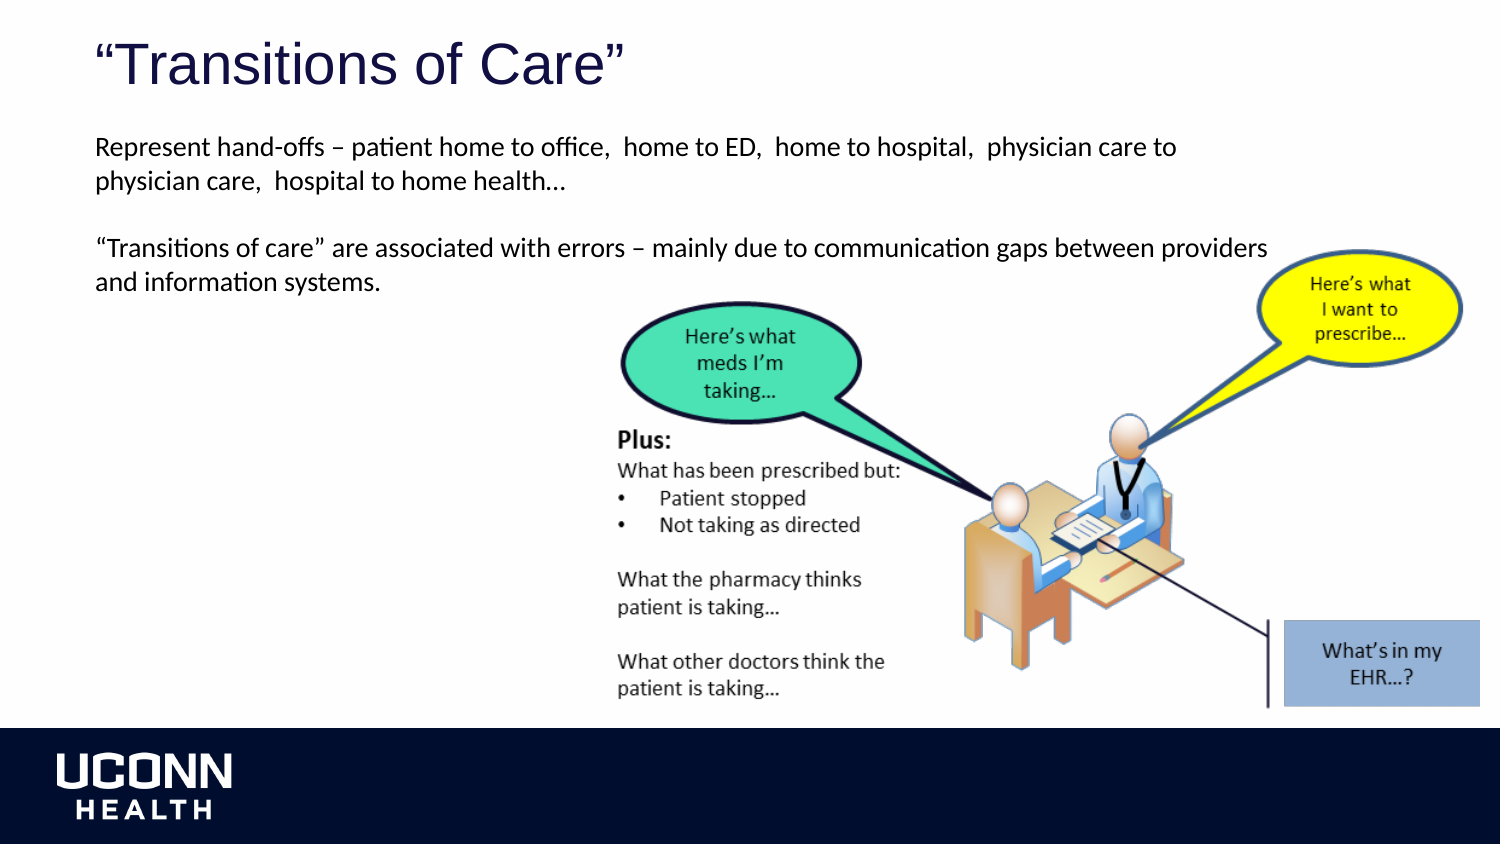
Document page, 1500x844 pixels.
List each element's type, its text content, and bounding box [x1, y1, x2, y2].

picture [0, 0, 1500, 844]
text_box Represent hand-offs – patient home to office, home to ED, home to hospital, physician care to physician care, hospital to home health… “Transitions of care” are associated with errors – mainly due to communication gaps between providers and information systems. [80, 120, 1292, 305]
title “Transitions of Care” [80, 30, 1093, 120]
